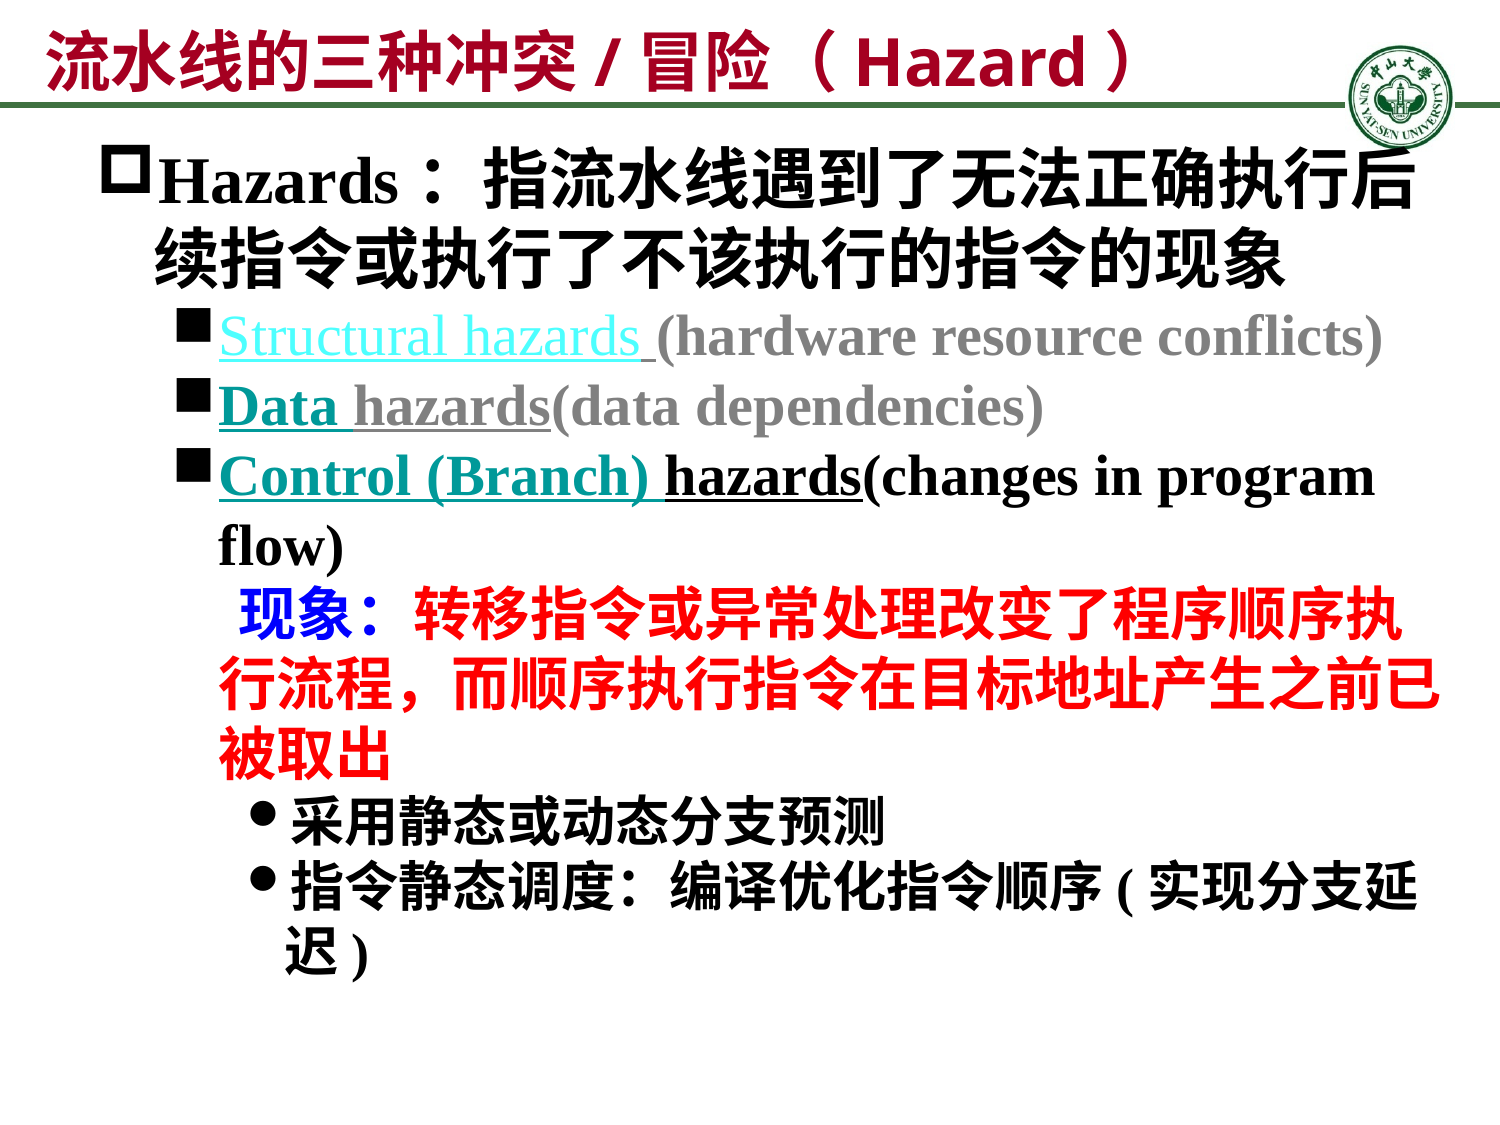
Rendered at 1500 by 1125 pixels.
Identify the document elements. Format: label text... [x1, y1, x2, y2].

picture [1345, 42, 1455, 129]
text_box 流水线的三种冲突/冒险（Hazard） [29, 19, 1371, 107]
list Hazards：指流水线遇到了无法正确执行后续指令或执行了不该执行的指令的现象 Structural hazards (hardware resource conflicts) Data hazards(data dependencies) Control (Branch) hazards(changes in program flow) 现象：转移指令或异常处理改变了程序顺序执行流程，而顺序执行指令在目标地址产生之前已被取出 采用静态或动态分支预测 指令静态调度：编译优化指令顺序(实现分支延迟) [82, 129, 1477, 1059]
